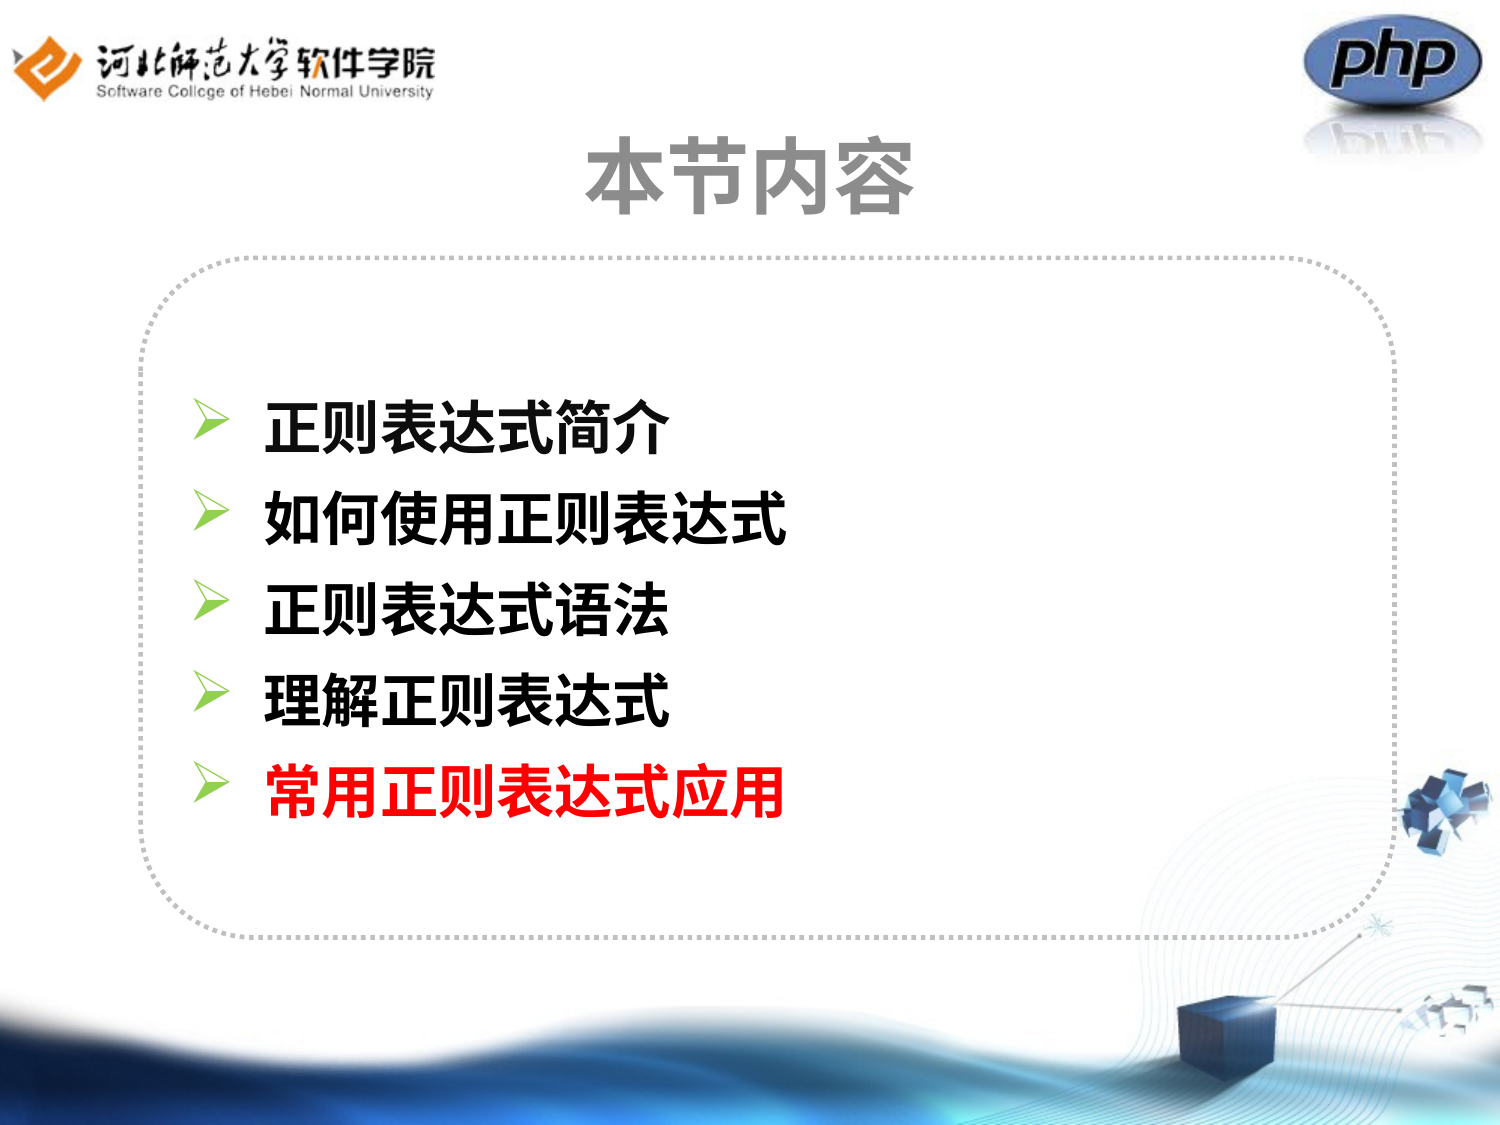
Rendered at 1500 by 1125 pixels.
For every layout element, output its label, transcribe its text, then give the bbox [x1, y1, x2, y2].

picture [0, 0, 1500, 1125]
title 本节内容 [75, 117, 1425, 233]
text_box 正则表达式简介 如何使用正则表达式 正则表达式语法 理解正则表达式 常用正则表达式应用 [140, 257, 1395, 938]
